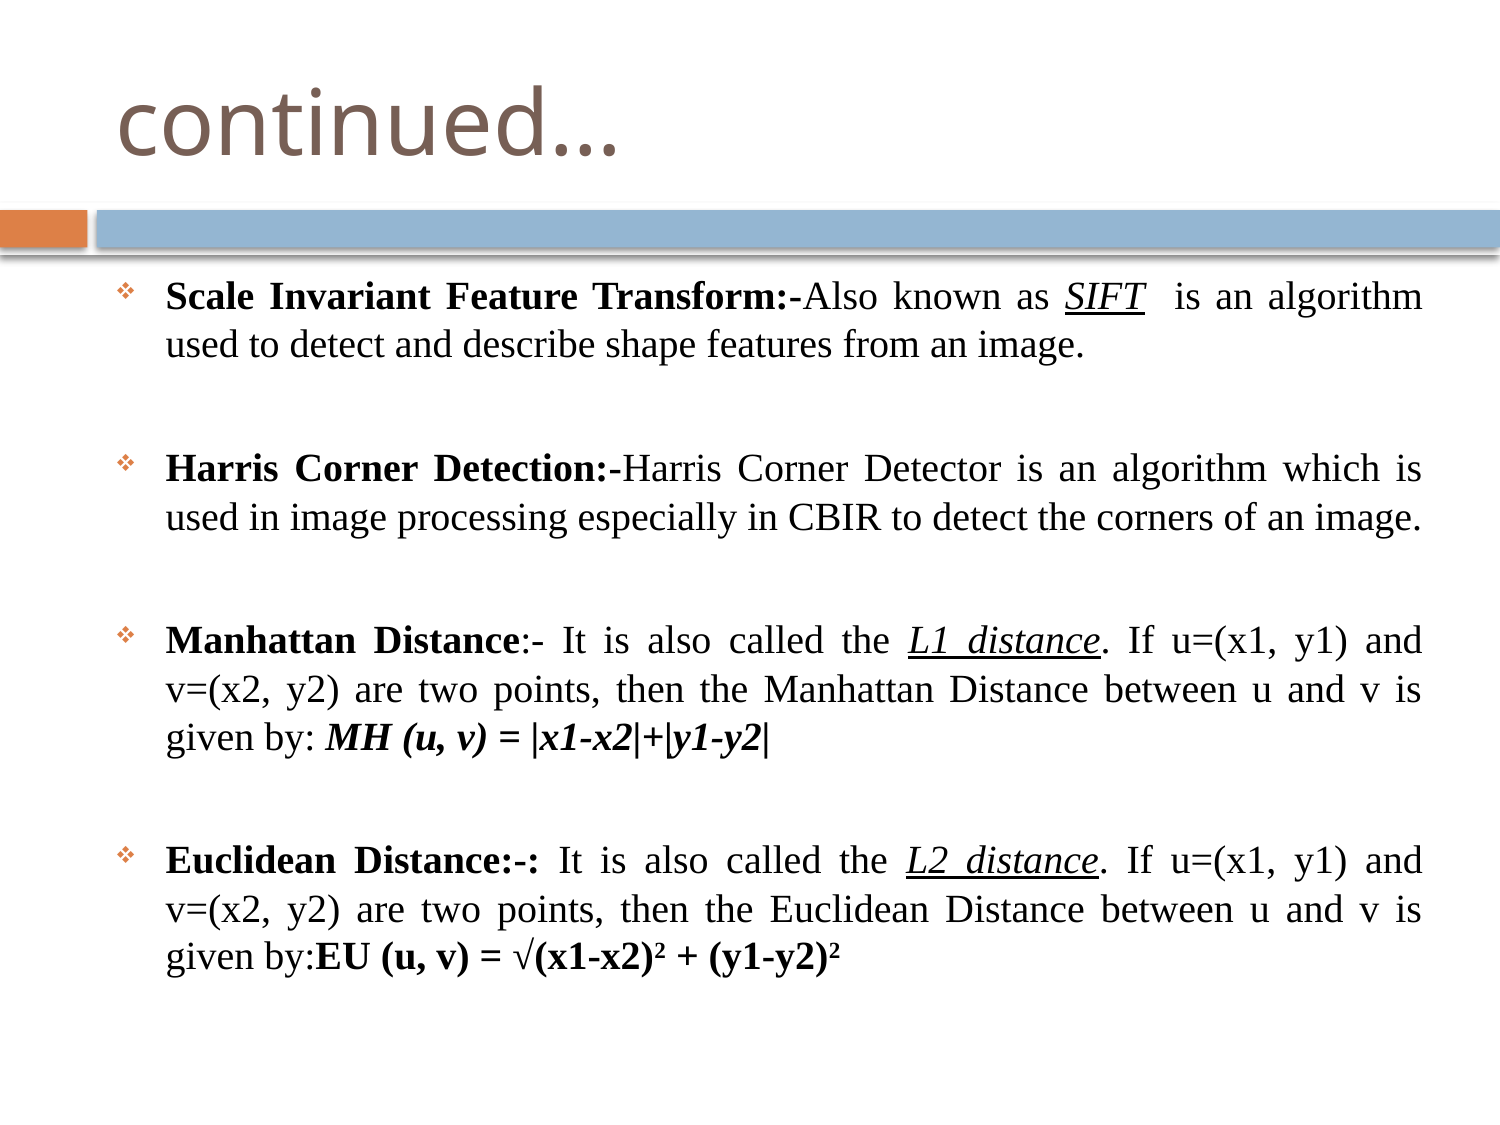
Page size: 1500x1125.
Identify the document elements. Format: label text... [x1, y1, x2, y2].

title continued… [100, 37, 1438, 200]
list Scale Invariant Feature Transform:-Also known as SIFT is an algorithm used to detect and describe shape features from an image. Harris Corner Detection:-Harris Corner Detector is an algorithm which is used in image processing especially in CBIR to detect the corners of an image. Manhattan Distance:- It is also called the L1 distance. If u=(x1, y1) and v=(x2, y2) are two points, then the Manhattan Distance between u and v is given by: MH (u, v) = |x1-x2|+|y1-y2| Euclidean Distance:-: It is also called the L2 distance. If u=(x1, y1) and v=(x2, y2) are two points, then the Euclidean Distance between u and v is given by:EU (u, v) = √(x1-x2)2 + (y1-y2)2 [100, 262, 1438, 1000]
